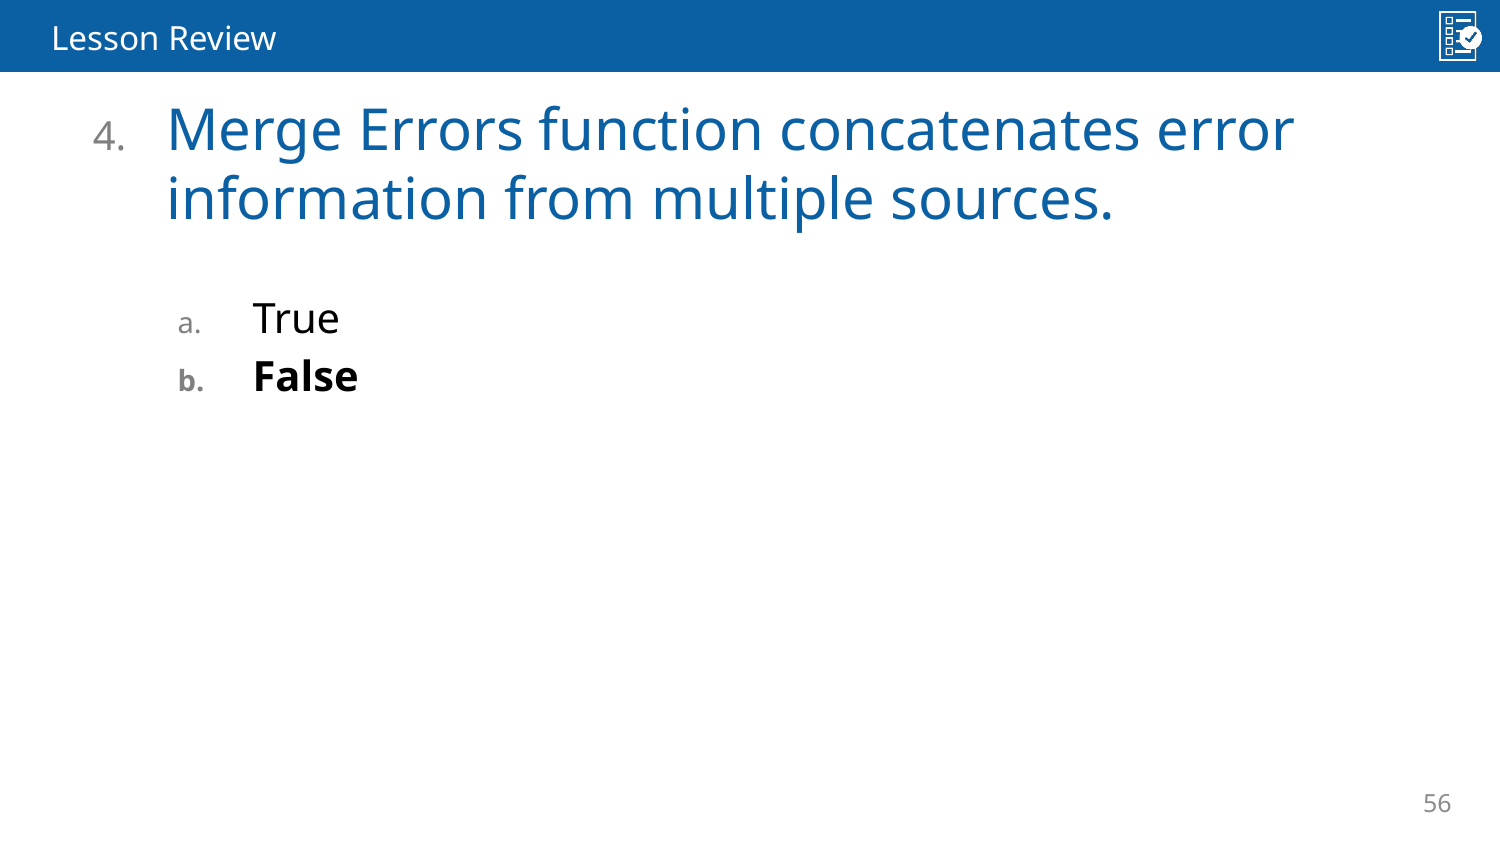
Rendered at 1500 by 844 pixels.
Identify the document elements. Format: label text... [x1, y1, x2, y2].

list Lesson Review [35, 9, 1113, 63]
slide_number 56 [1400, 782, 1475, 828]
picture [1439, 11, 1482, 61]
list True False [87, 284, 1363, 760]
list Merge Errors function concatenates error information from multiple sources. [78, 84, 1366, 282]
